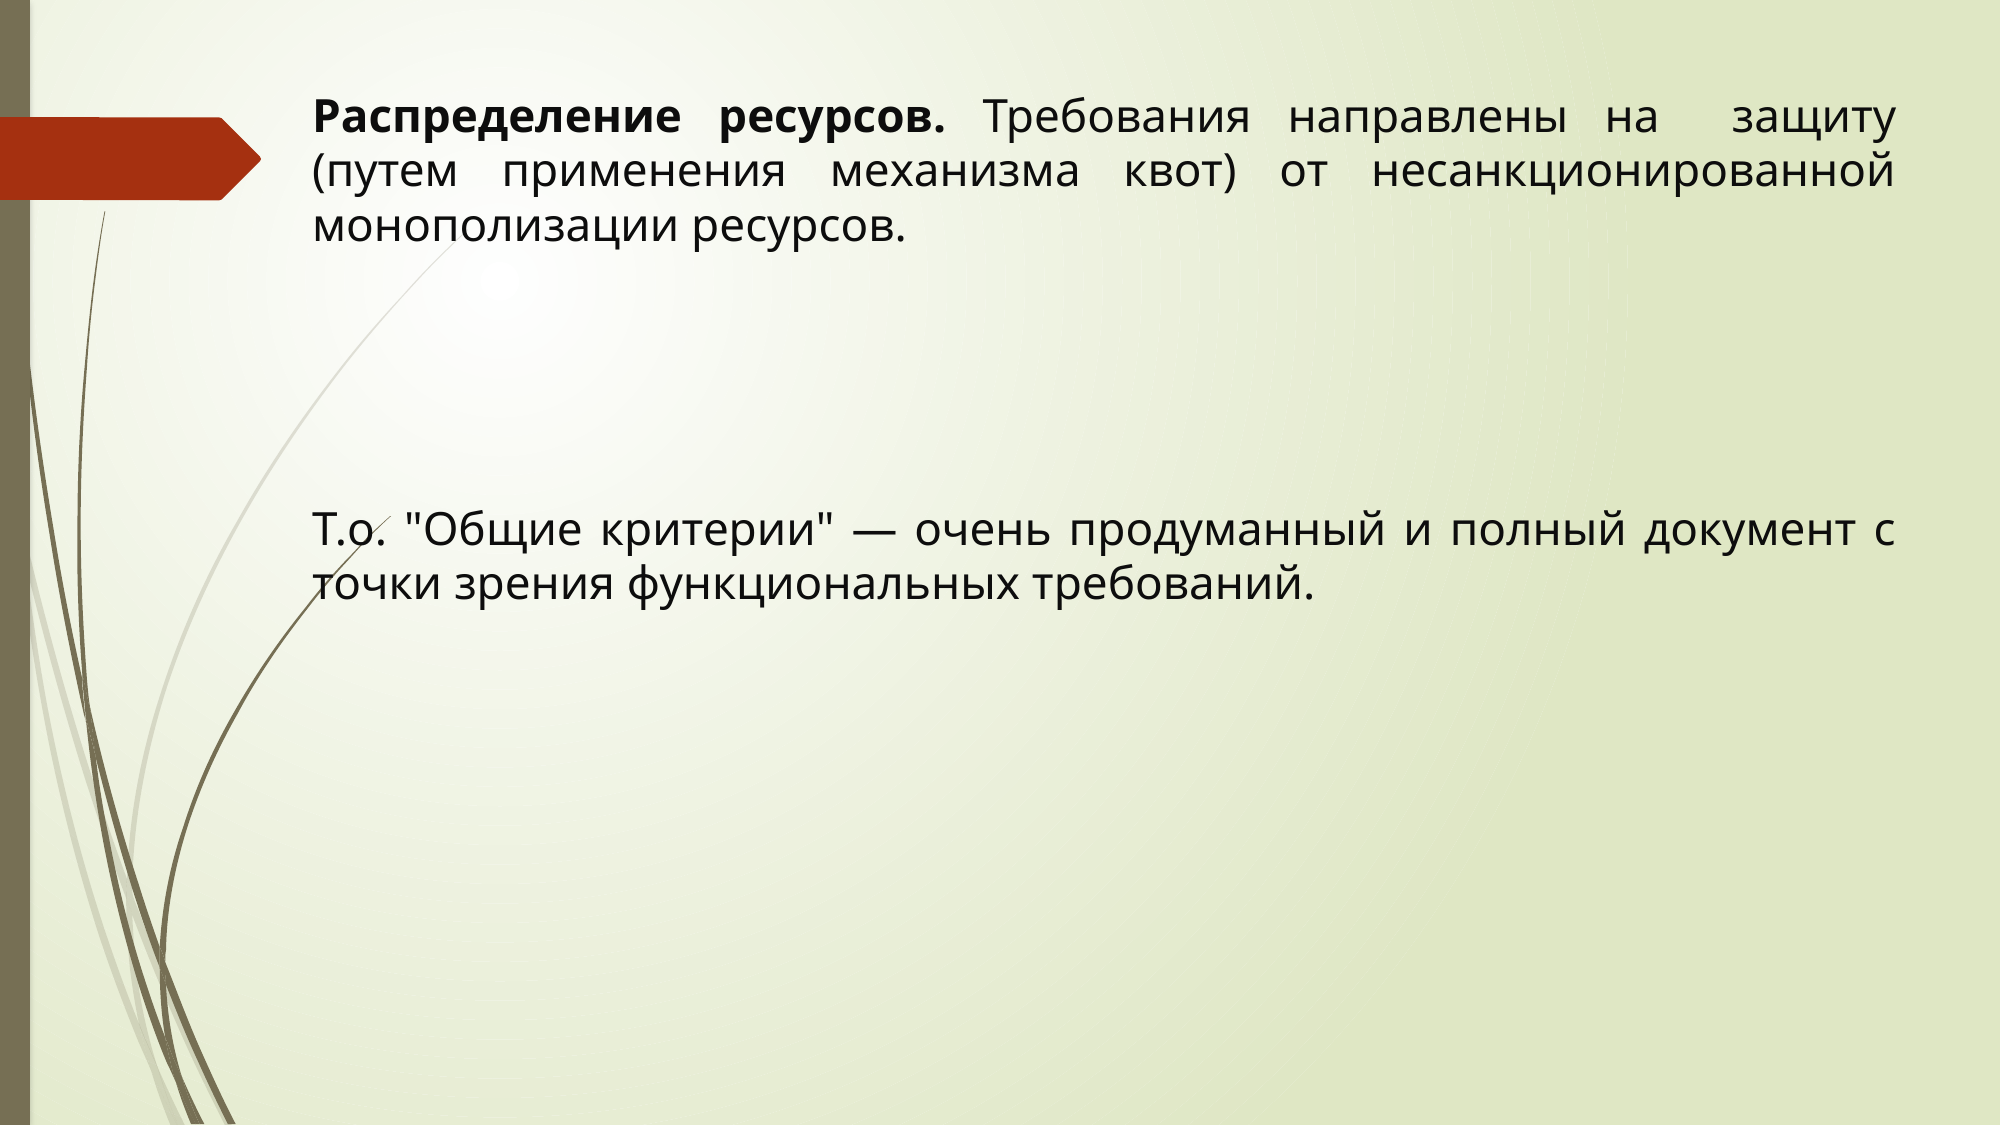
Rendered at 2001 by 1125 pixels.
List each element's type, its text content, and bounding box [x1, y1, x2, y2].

list Распределение ресурсов. Требования направлены на защиту (путем применения механизма квот) от несанкционированной монополизации ресурсов. Т.о. "Общие критерии" — очень продуманный и полный документ с точки зрения функциональных требований. [297, 78, 1912, 699]
